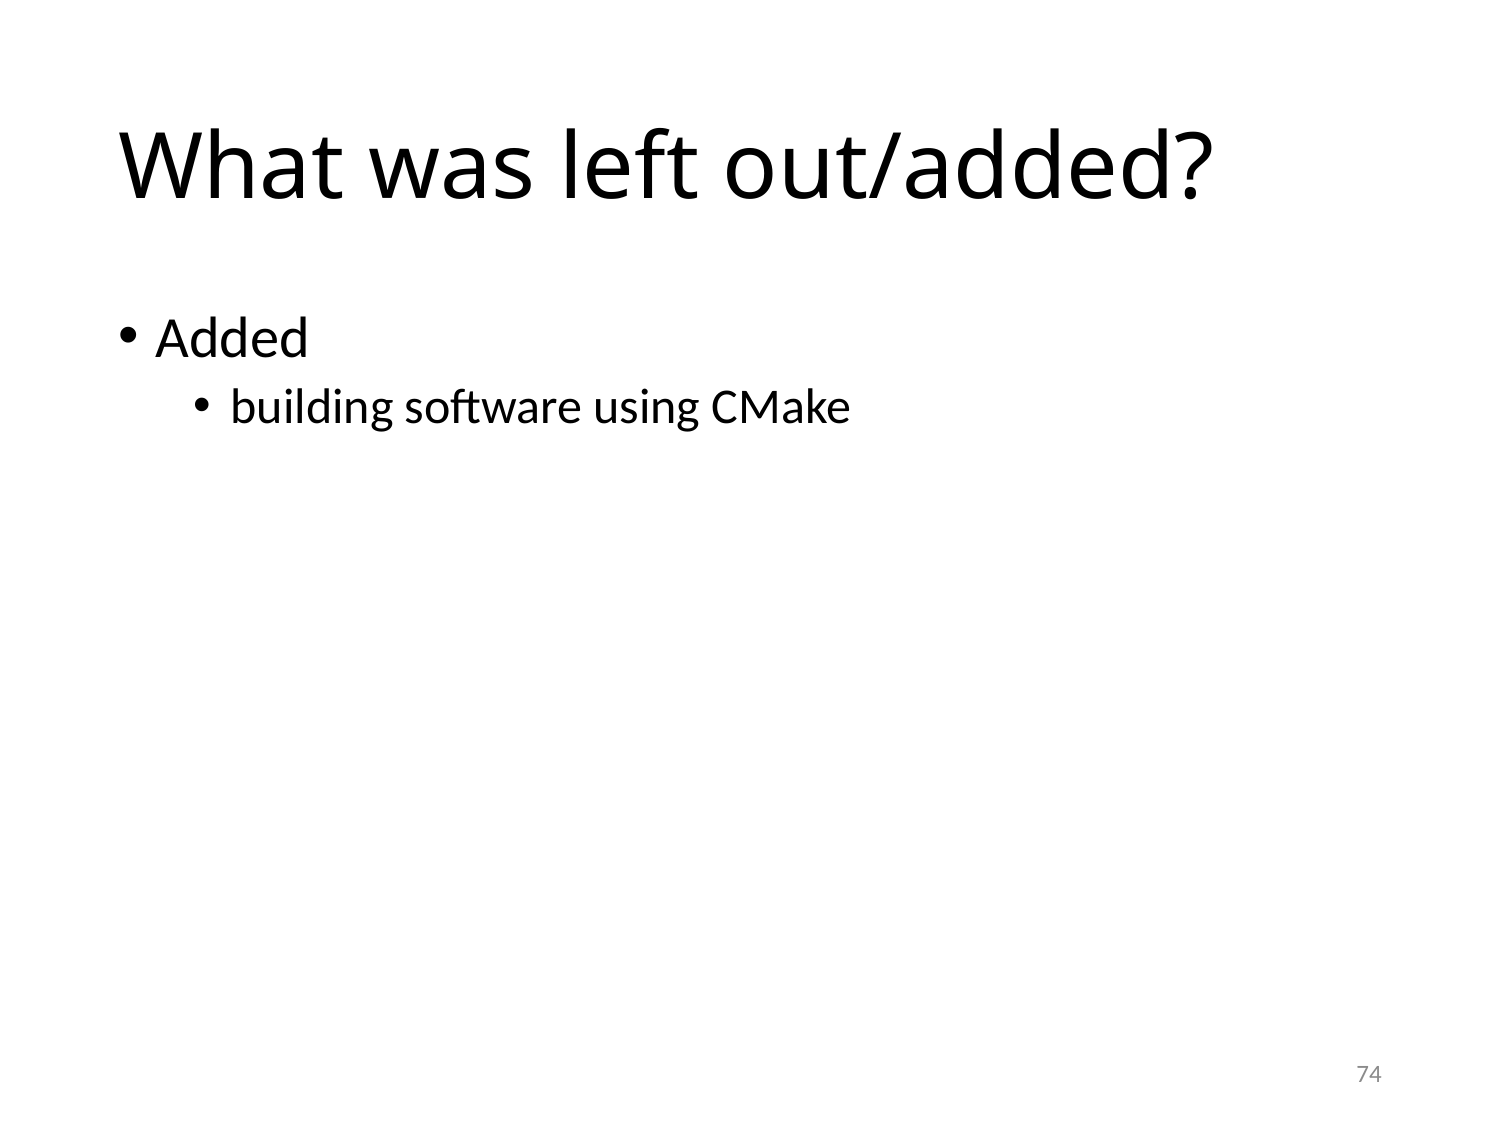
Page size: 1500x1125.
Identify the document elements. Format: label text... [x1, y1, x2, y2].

list Added building software using CMake [103, 299, 1397, 1014]
title What was left out/added? [103, 59, 1397, 278]
slide_number 74 [1059, 1042, 1397, 1103]
